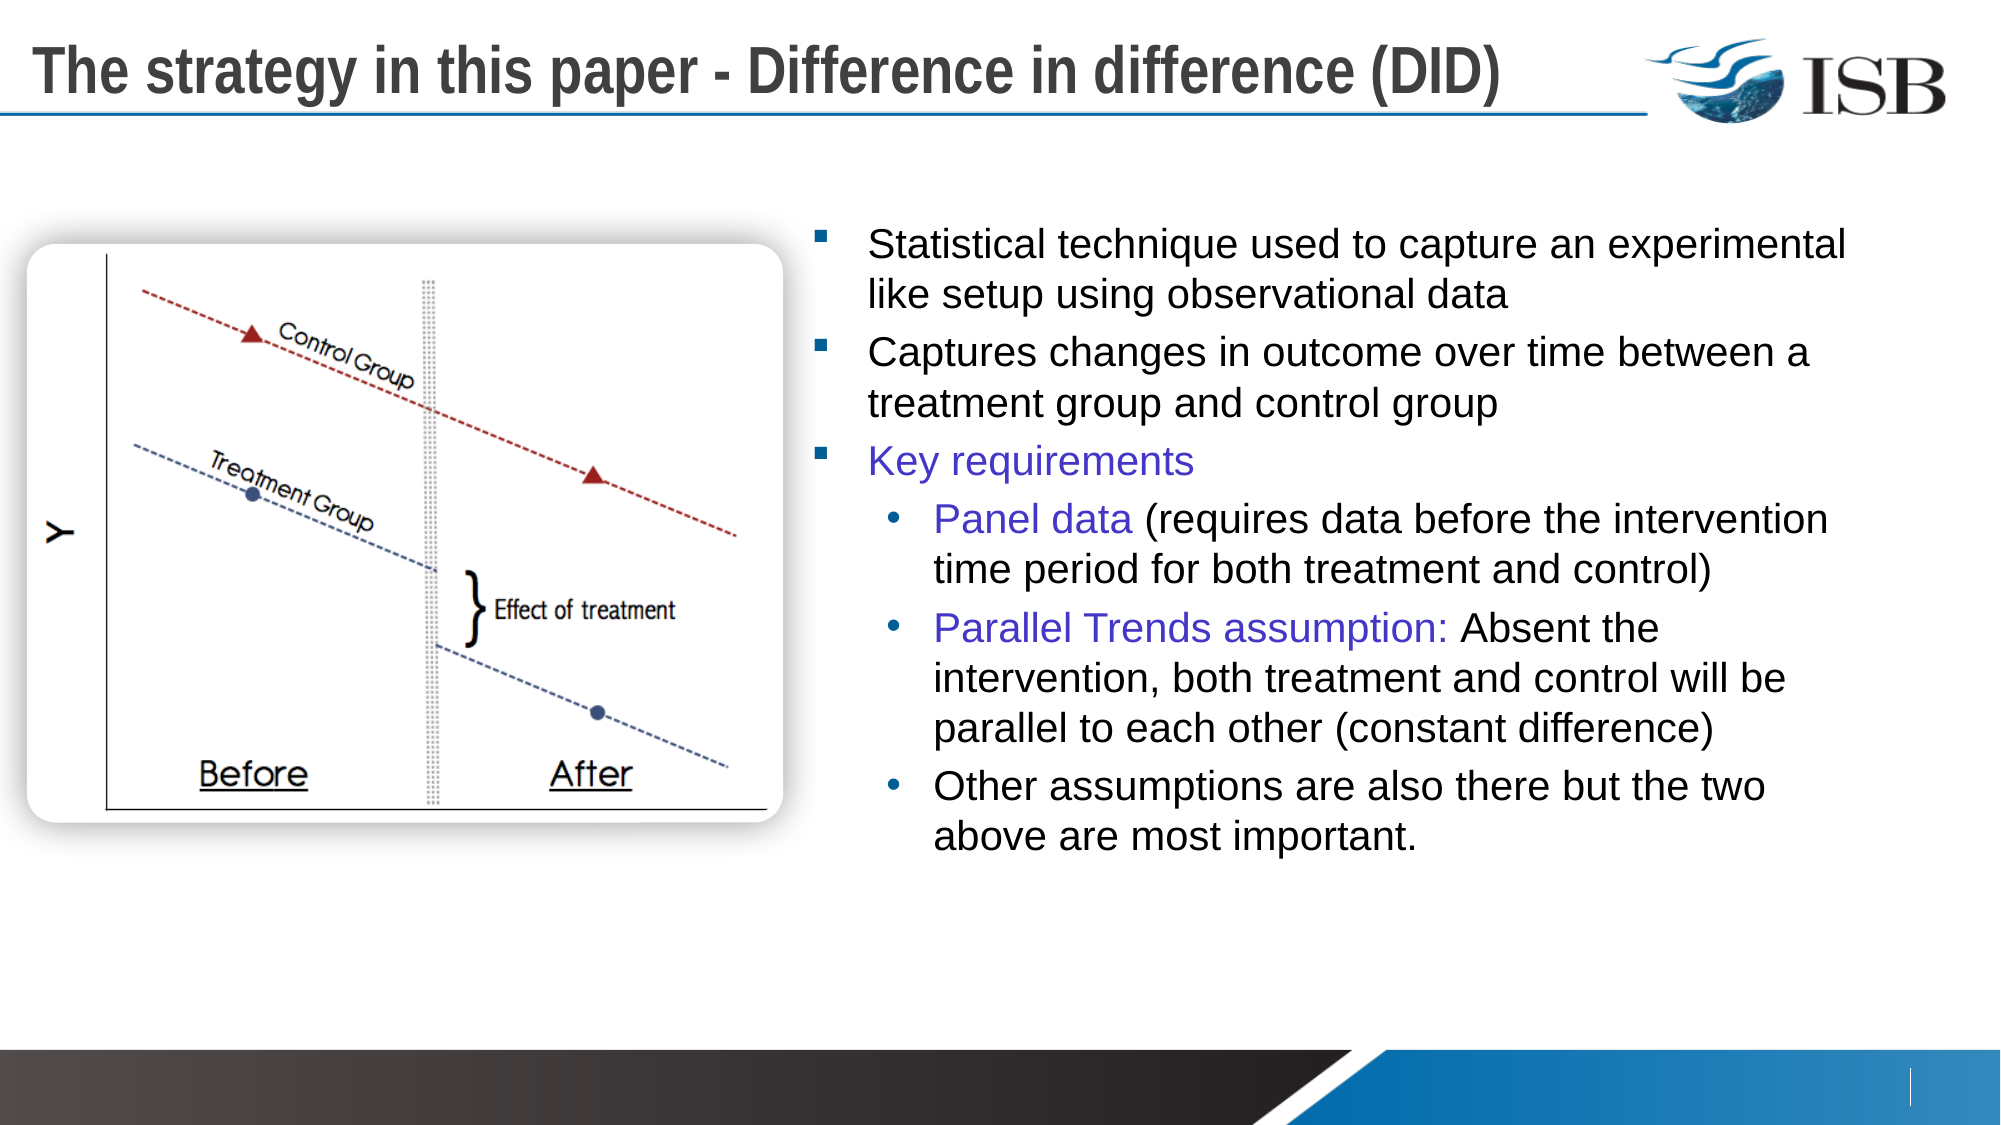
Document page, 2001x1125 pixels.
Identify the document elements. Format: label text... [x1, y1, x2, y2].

title The strategy in this paper - Difference in difference (DID) [17, 0, 1878, 147]
list Statistical technique used to capture an experimental like setup using observational data Captures changes in outcome over time between a treatment group and control group Key requirements Panel data (requires data before the intervention time period for both treatment and control) Parallel Trends assumption: Absent the intervention, both treatment and control will be parallel to each other (constant difference) Other assumptions are also there but the two above are most important. [796, 209, 1878, 1059]
picture [0, 0, 2001, 1125]
